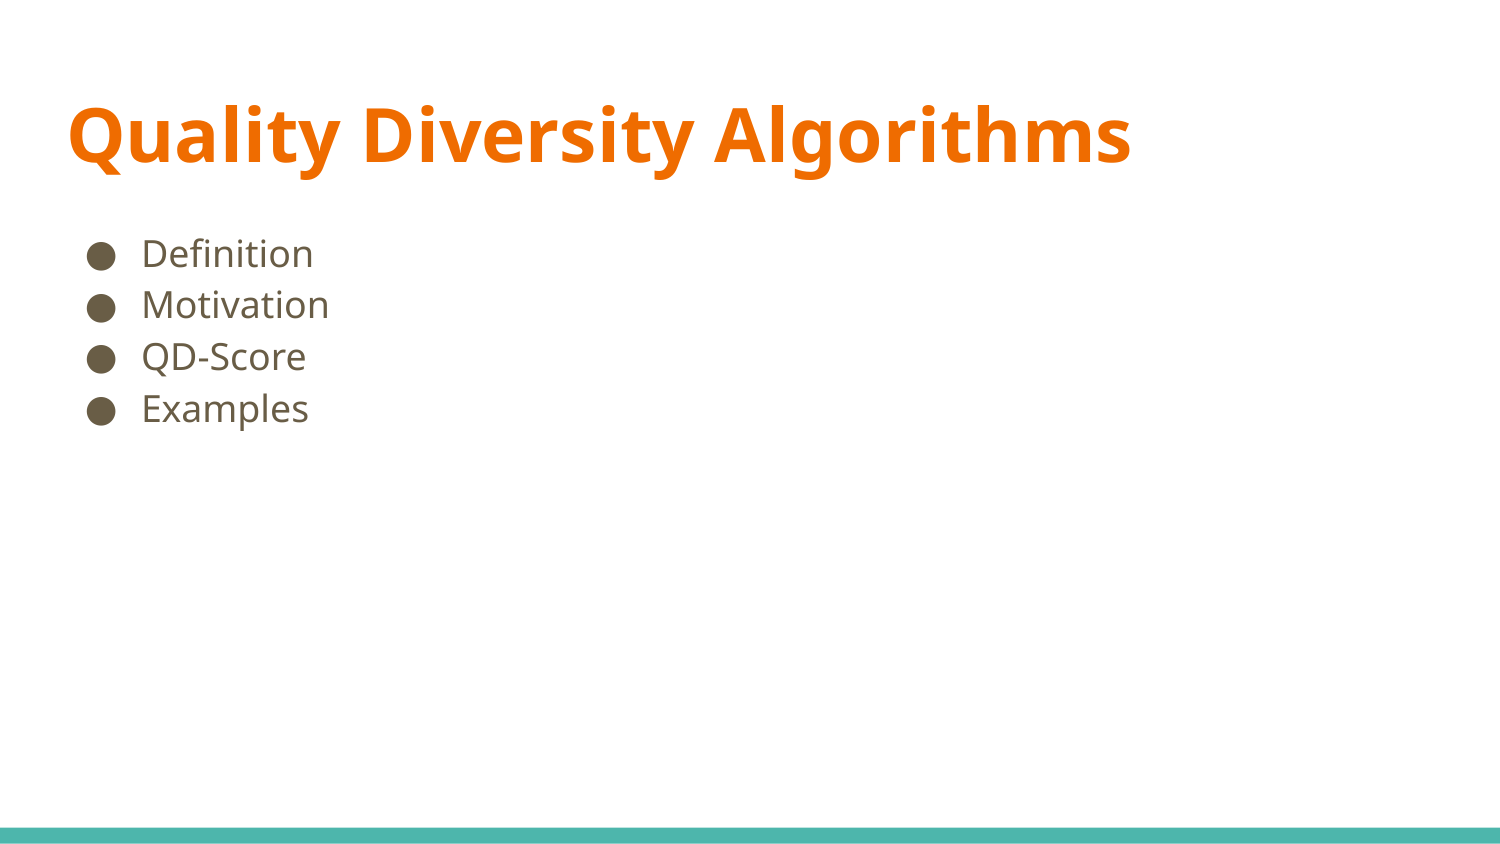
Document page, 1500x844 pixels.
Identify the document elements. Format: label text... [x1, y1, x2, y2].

list Definition Motivation QD-Score Examples [51, 207, 1449, 750]
title Quality Diversity Algorithms [51, 72, 1449, 189]
